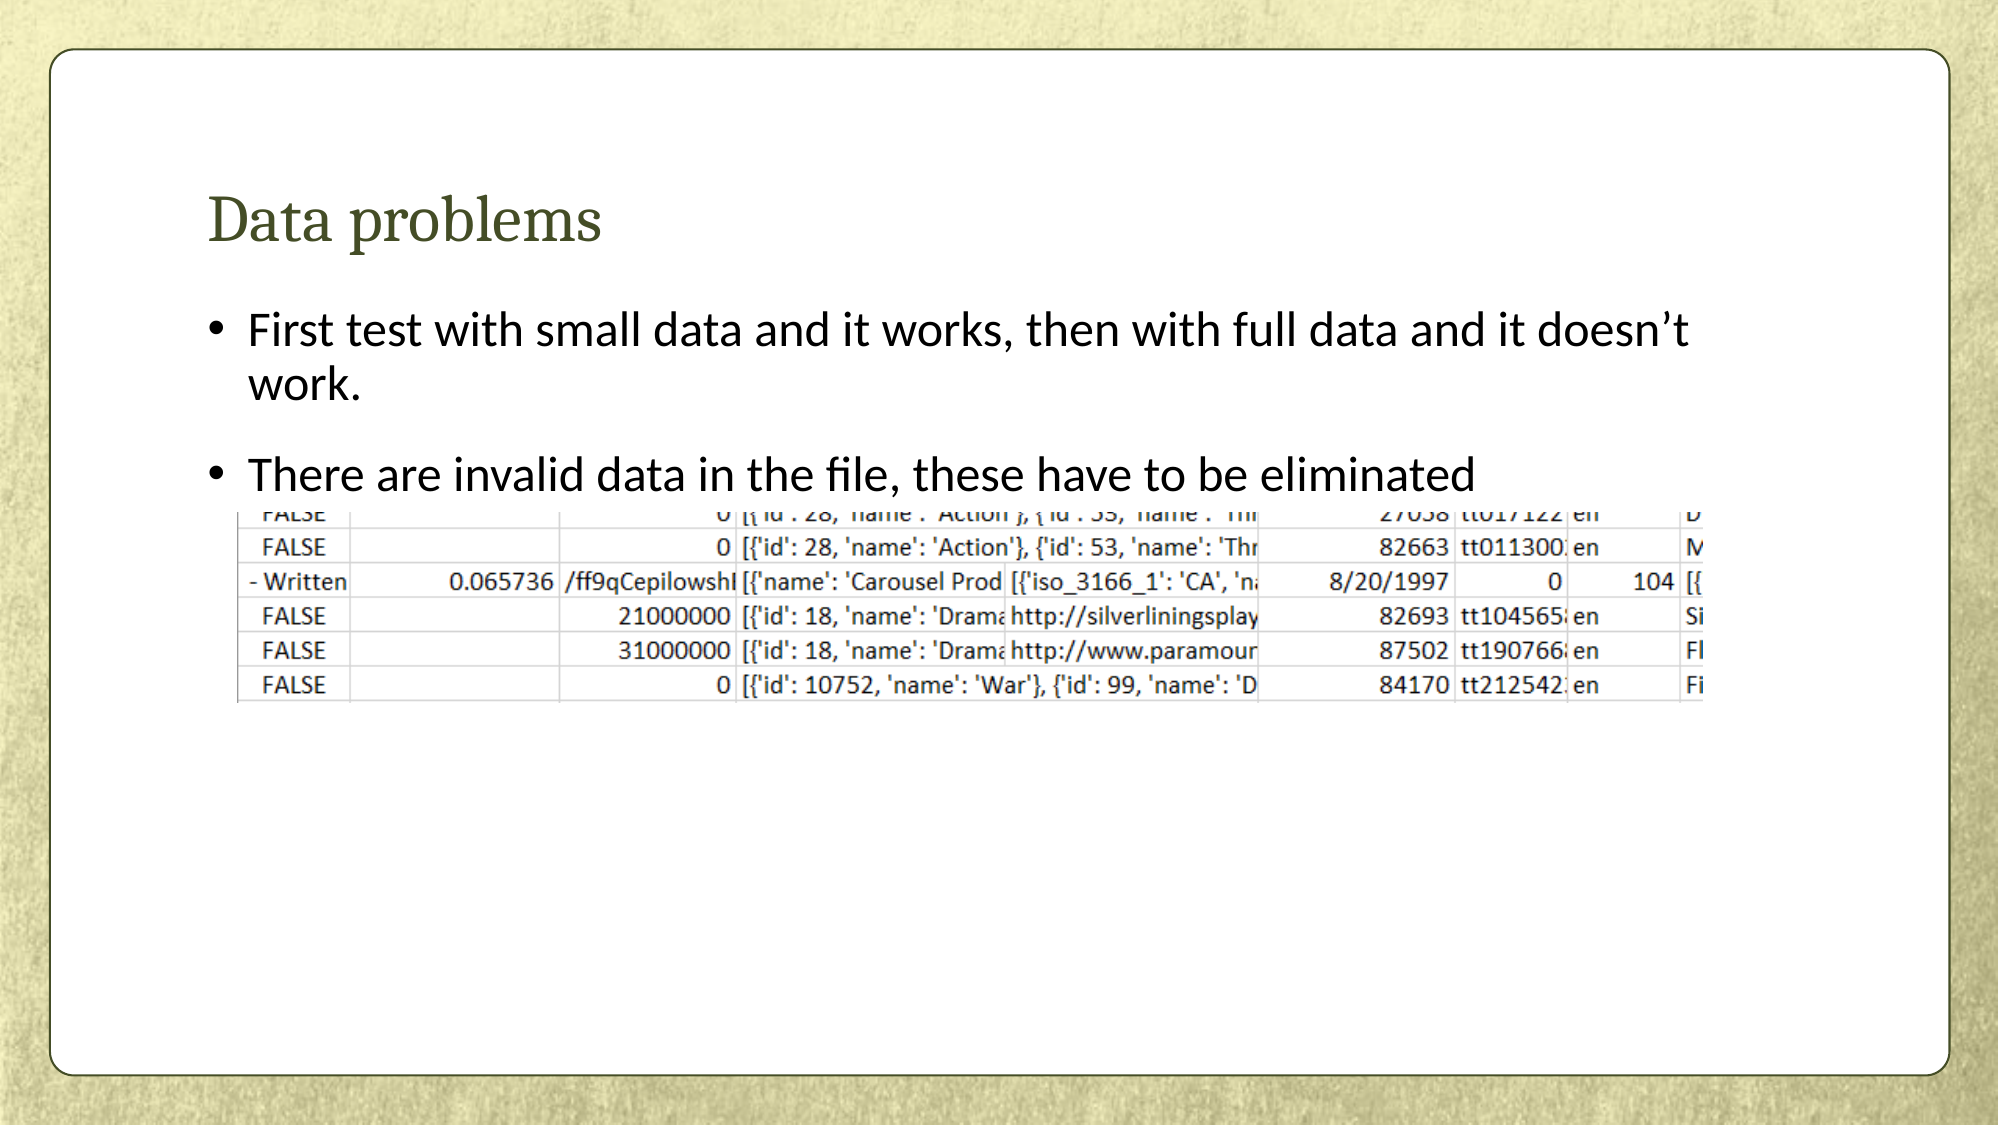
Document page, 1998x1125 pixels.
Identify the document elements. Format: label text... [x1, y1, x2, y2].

picture [0, 0, 1998, 1125]
title Data problems [199, 70, 1801, 263]
list First test with small data and it works, then with full data and it doesn’t work. There are invalid data in the file, these have to be eliminated [199, 295, 1801, 997]
